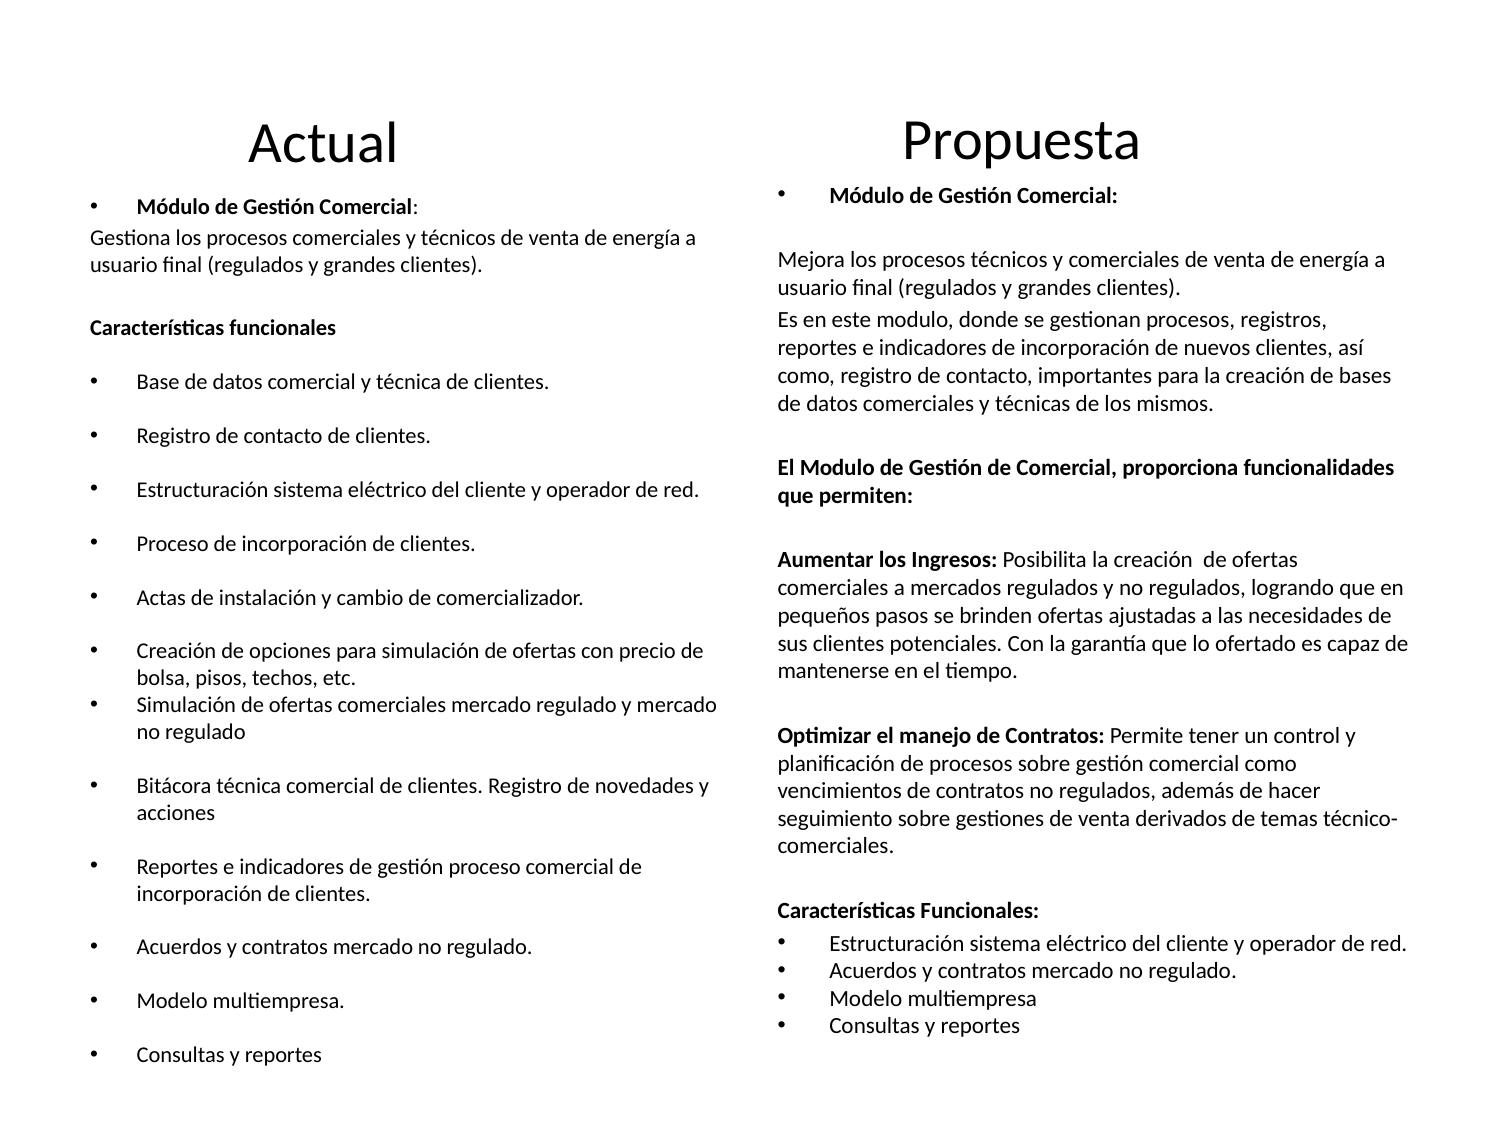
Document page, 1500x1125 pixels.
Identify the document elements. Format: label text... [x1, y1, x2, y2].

list Módulo de Gestión Comercial: Mejora los procesos técnicos y comerciales de venta de energía a usuario final (regulados y grandes clientes). Es en este modulo, donde se gestionan procesos, registros, reportes e indicadores de incorporación de nuevos clientes, así como, registro de contacto, importantes para la creación de bases de datos comerciales y técnicas de los mismos. El Modulo de Gestión de Comercial, proporciona funcionalidades que permiten: Aumentar los Ingresos: Posibilita la creación de ofertas comerciales a mercados regulados y no regulados, logrando que en pequeños pasos se brinden ofertas ajustadas a las necesidades de sus clientes potenciales. Con la garantía que lo ofertado es capaz de mantenerse en el tiempo. Optimizar el manejo de Contratos: Permite tener un control y planificación de procesos sobre gestión comercial como vencimientos de contratos no regulados, además de hacer seguimiento sobre gestiones de venta derivados de temas técnico- comerciales. Características Funcionales: Estructuración sistema eléctrico del cliente y operador de red. Acuerdos y contratos mercado no regulado. Modelo multiempresa Consultas y reportes [762, 172, 1425, 1083]
text_box Propuesta [773, 42, 1272, 231]
list Módulo de Gestión Comercial: Gestiona los procesos comerciales y técnicos de venta de energía a usuario final (regulados y grandes clientes). Características funcionales Base de datos comercial y técnica de clientes. Registro de contacto de clientes. Estructuración sistema eléctrico del cliente y operador de red. Proceso de incorporación de clientes. Actas de instalación y cambio de comercializador. Creación de opciones para simulación de ofertas con precio de bolsa, pisos, techos, etc. Simulación de ofertas comerciales mercado regulado y mercado no regulado Bitácora técnica comercial de clientes. Registro de novedades y acciones Reportes e indicadores de gestión proceso comercial de incorporación de clientes. Acuerdos y contratos mercado no regulado. Modelo multiempresa. Consultas y reportes [75, 184, 738, 1094]
text_box Actual [74, 45, 573, 233]
